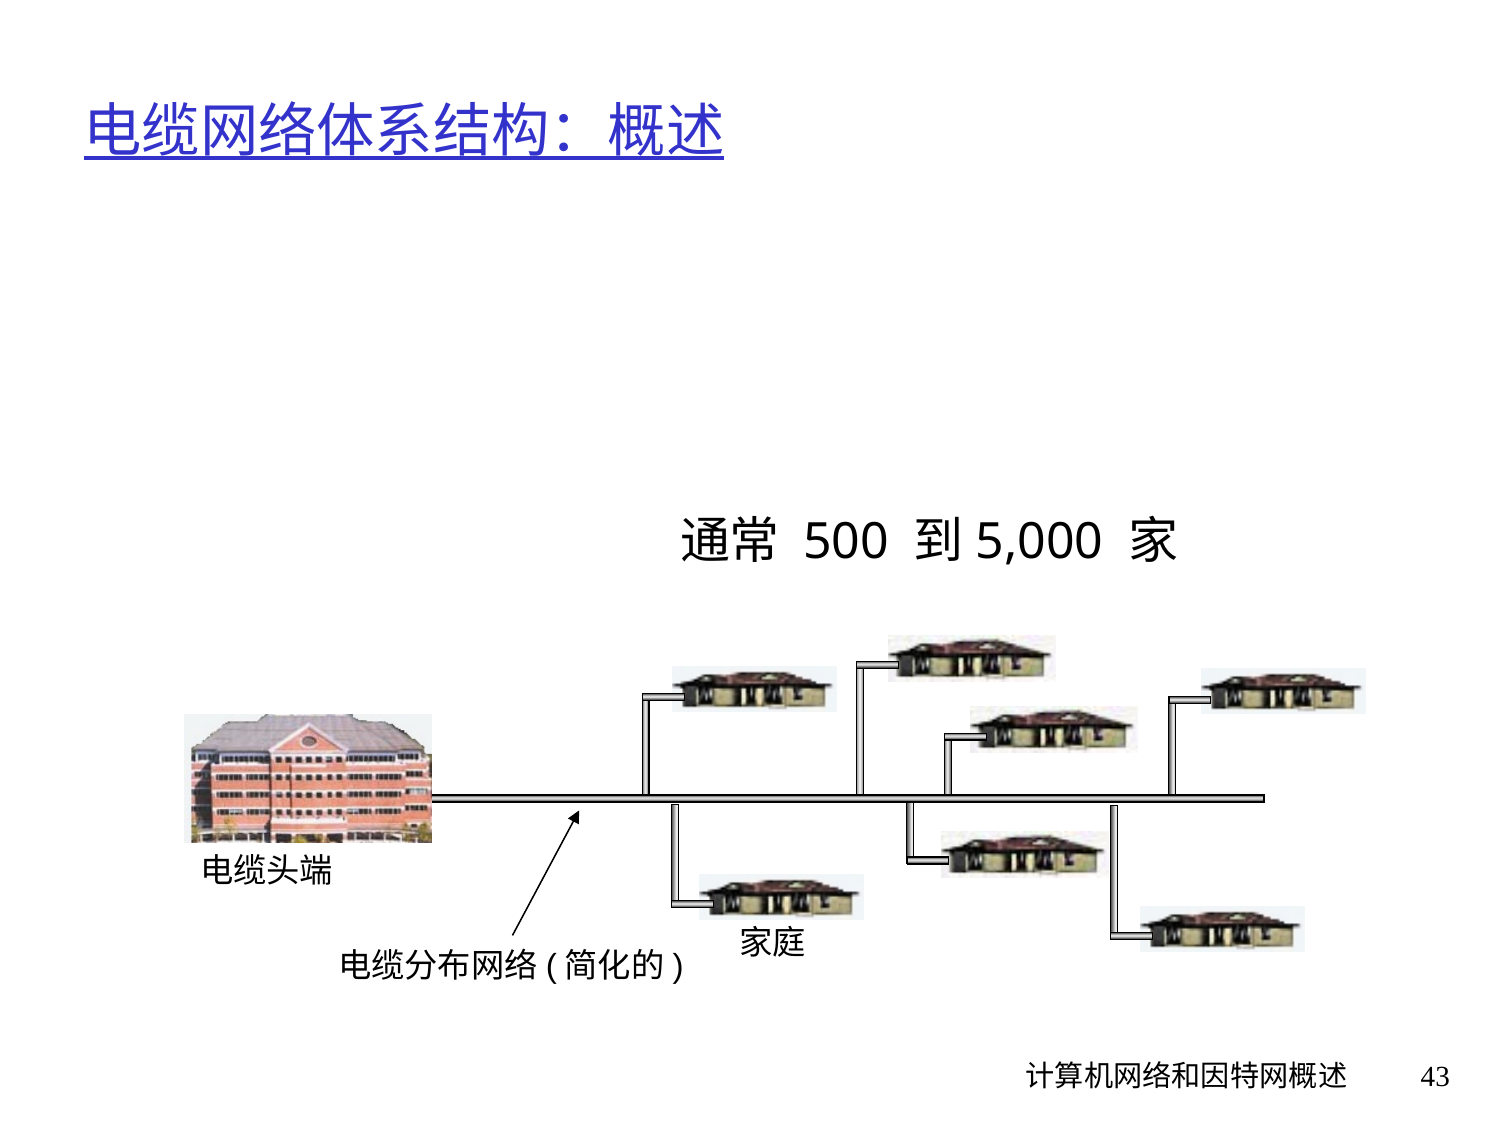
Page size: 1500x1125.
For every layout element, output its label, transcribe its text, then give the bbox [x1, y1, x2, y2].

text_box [642, 693, 685, 798]
picture [941, 831, 1109, 878]
text_box 电缆头端 [185, 850, 348, 896]
picture [970, 706, 1138, 753]
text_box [856, 660, 899, 796]
text_box [1214, 795, 1264, 803]
text_box [512, 810, 580, 936]
picture [888, 635, 1056, 682]
picture [671, 666, 837, 712]
picture [1200, 668, 1366, 715]
text_box 家庭 [724, 929, 821, 969]
picture [1140, 905, 1306, 952]
picture [184, 714, 432, 844]
text_box [987, 795, 1163, 803]
footer 计算机网络和因特网概述 [887, 1049, 1362, 1125]
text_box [1168, 696, 1212, 801]
text_box [438, 795, 638, 803]
text_box 电缆分布网络(简化的) [323, 936, 699, 992]
text_box [899, 795, 939, 803]
title 电缆网络体系结构：概述 [68, 34, 1419, 223]
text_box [906, 801, 950, 865]
text_box 通常 500 到5,000 家 [665, 501, 1193, 577]
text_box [944, 732, 987, 796]
text_box [688, 795, 854, 803]
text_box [1110, 804, 1153, 940]
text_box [671, 803, 714, 909]
slide_number 43 [1362, 1049, 1466, 1125]
picture [698, 874, 864, 921]
